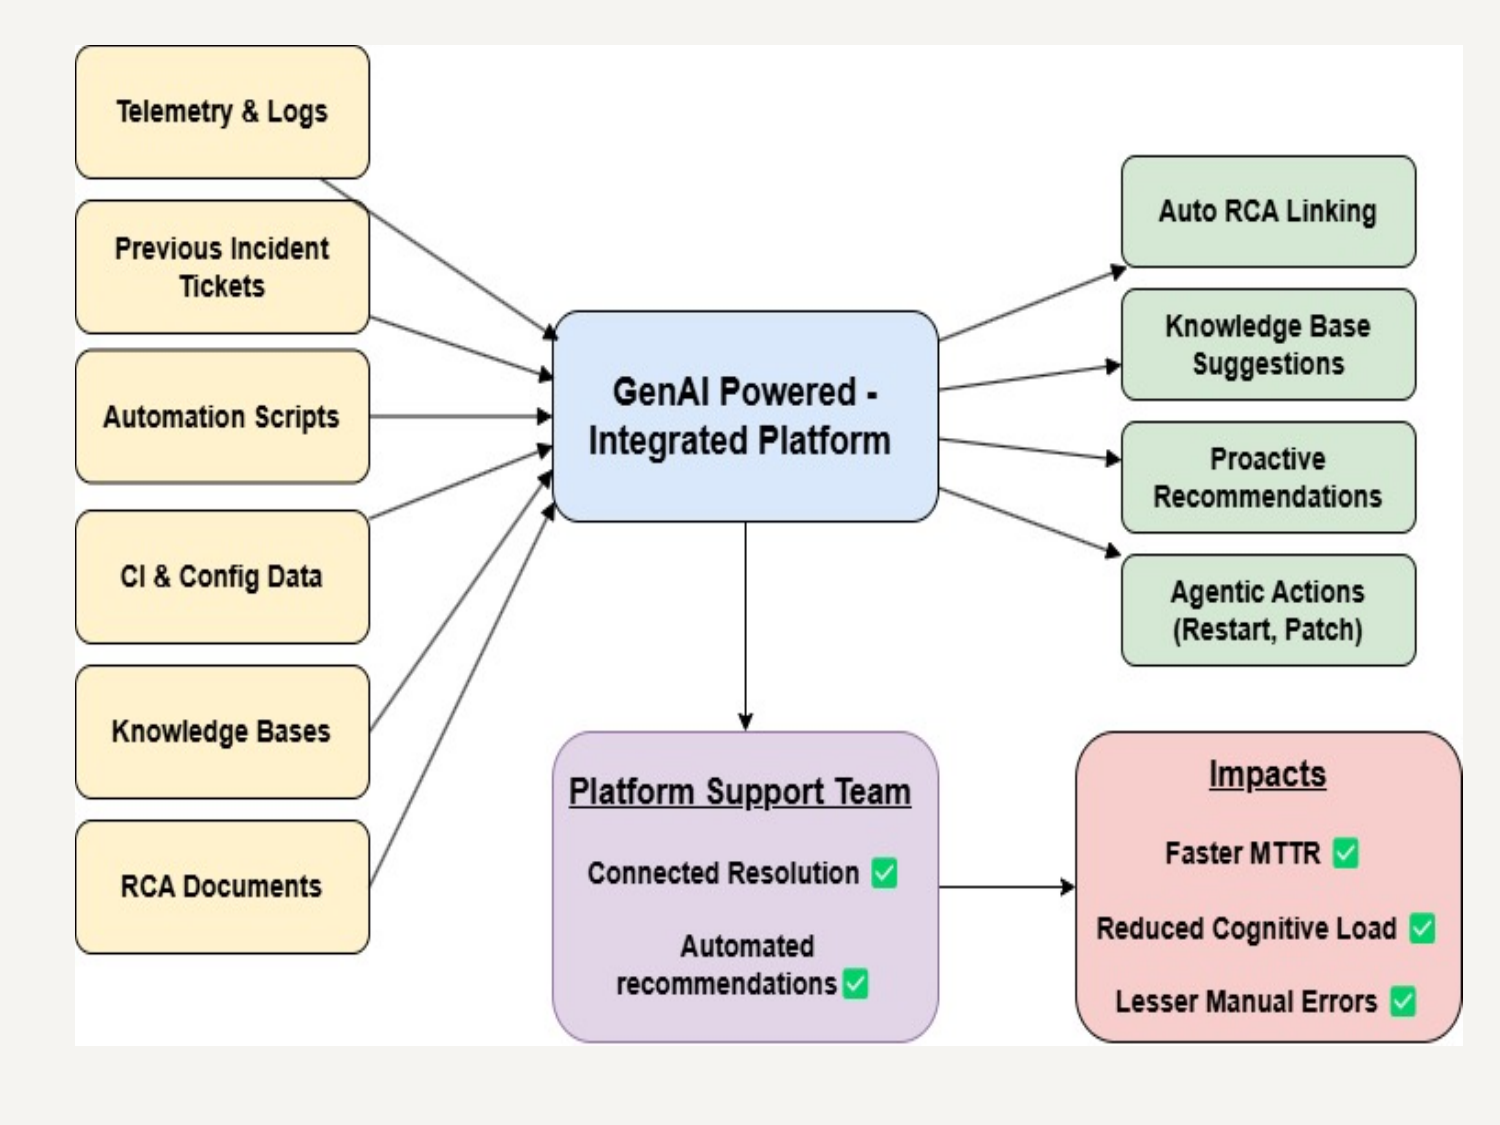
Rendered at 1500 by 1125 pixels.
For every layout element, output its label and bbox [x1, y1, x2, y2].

picture [74, 44, 1464, 1047]
